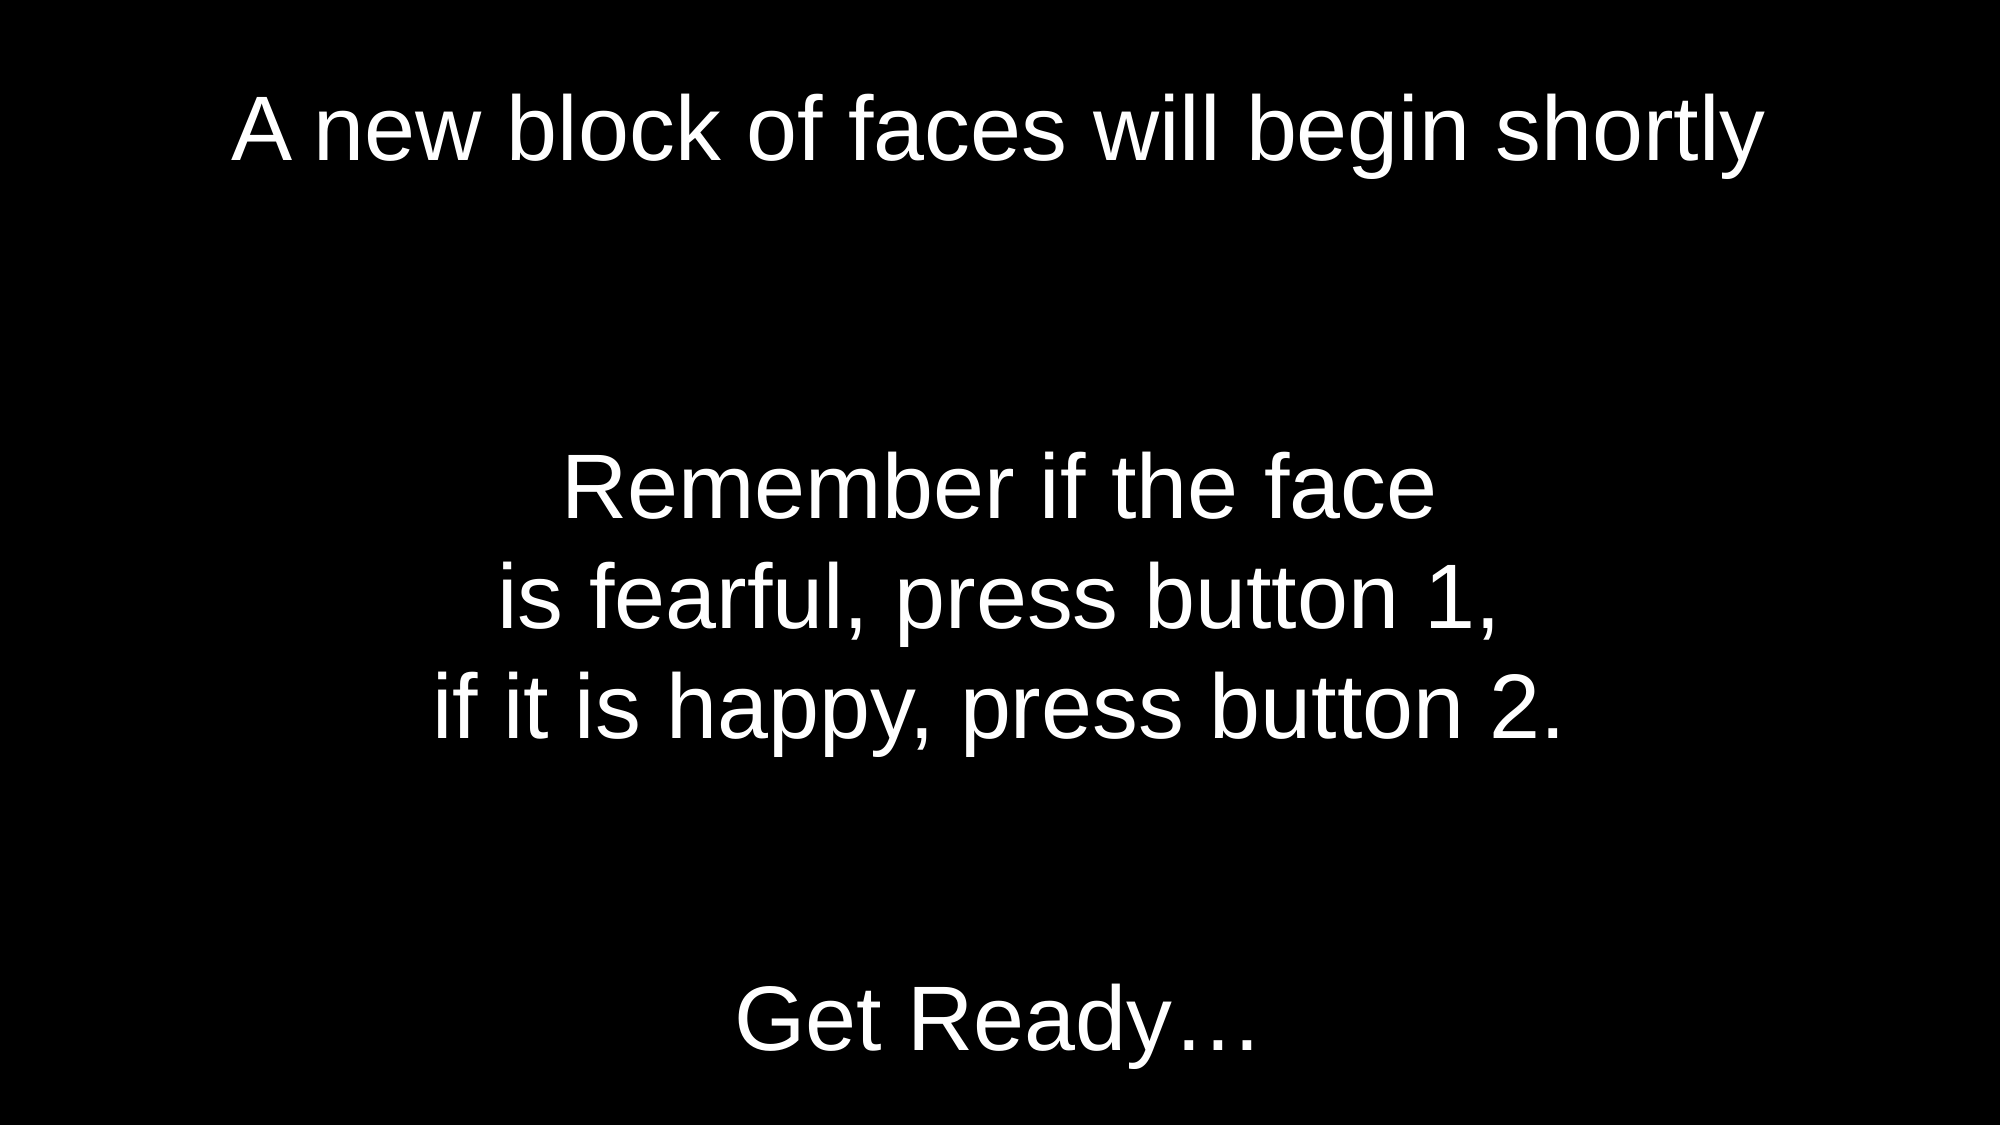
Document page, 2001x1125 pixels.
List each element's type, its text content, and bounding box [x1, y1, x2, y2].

text_box Remember if the face is fearful, press button 1, if it is happy, press button 2. [0, 419, 2000, 765]
text_box A new block of faces will begin shortly [0, 61, 2000, 187]
text_box Get Ready… [0, 951, 2000, 1077]
